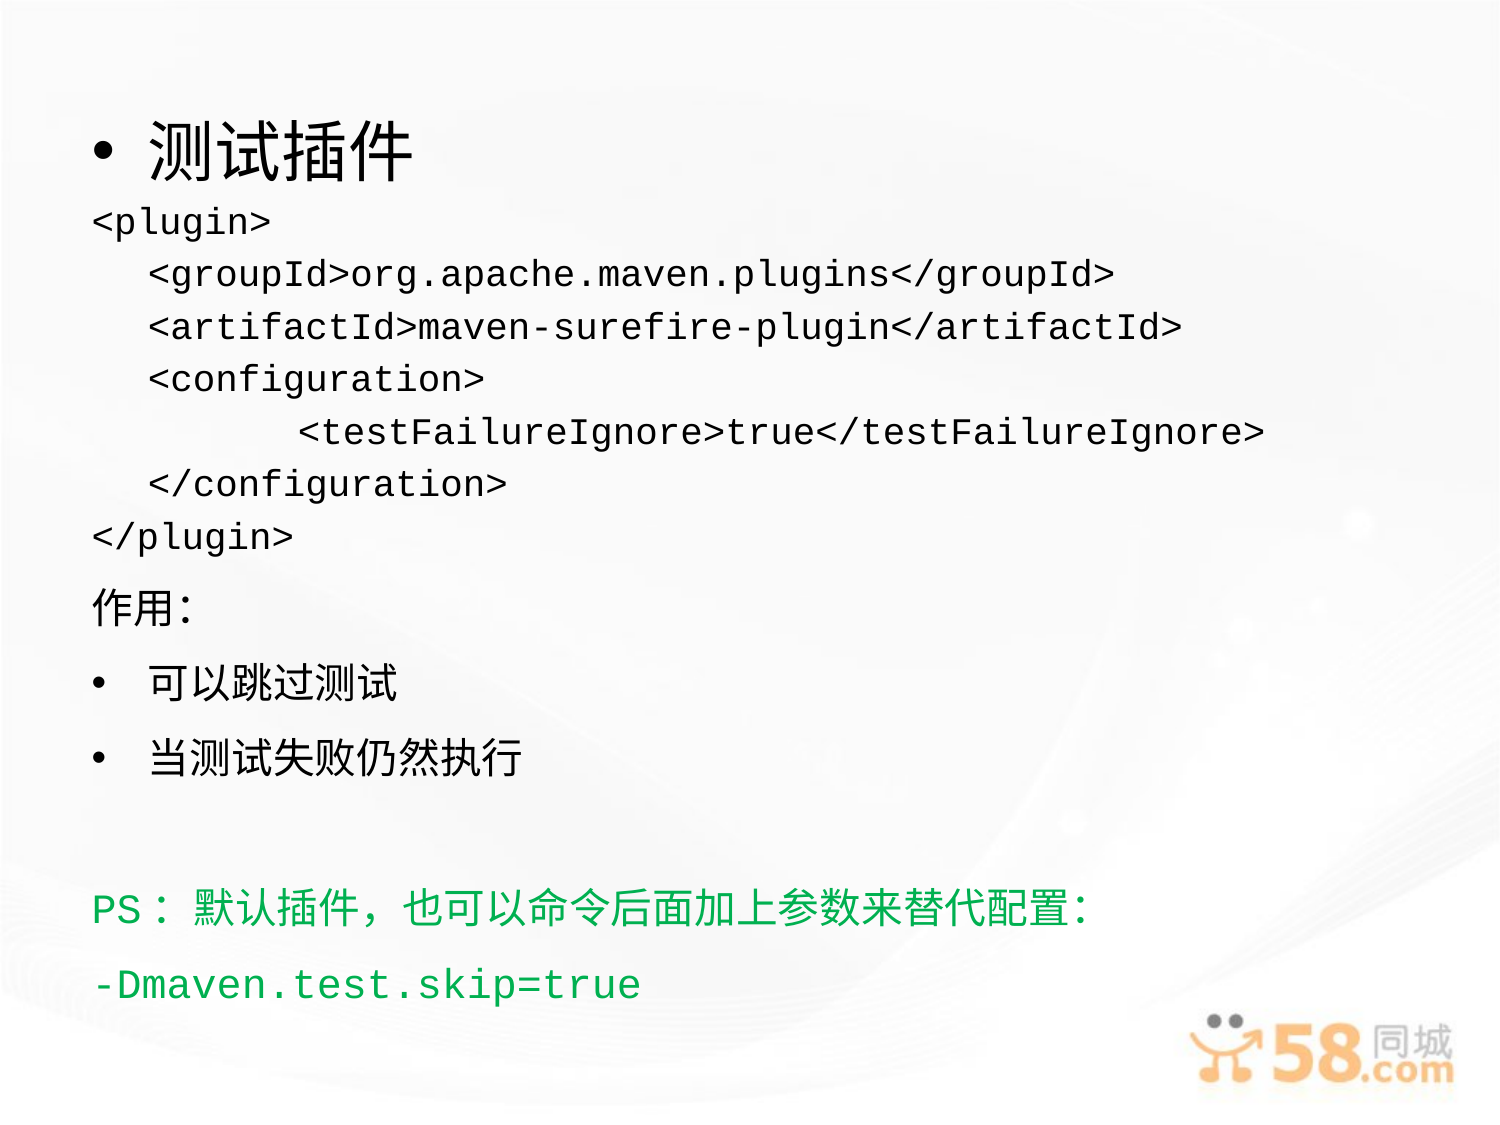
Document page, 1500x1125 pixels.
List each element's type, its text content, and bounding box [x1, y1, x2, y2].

list 测试插件 <plugin> <groupId>org.apache.maven.plugins</groupId> <artifactId>maven-surefire-plugin</artifactId> <configuration> <testFailureIgnore>true</testFailureIgnore> </configuration> </plugin> 作用： 可以跳过测试 当测试失败仍然执行 PS：默认插件，也可以命令后面加上参数来替代配置： -Dmaven.test.skip=true [76, 101, 1427, 1071]
